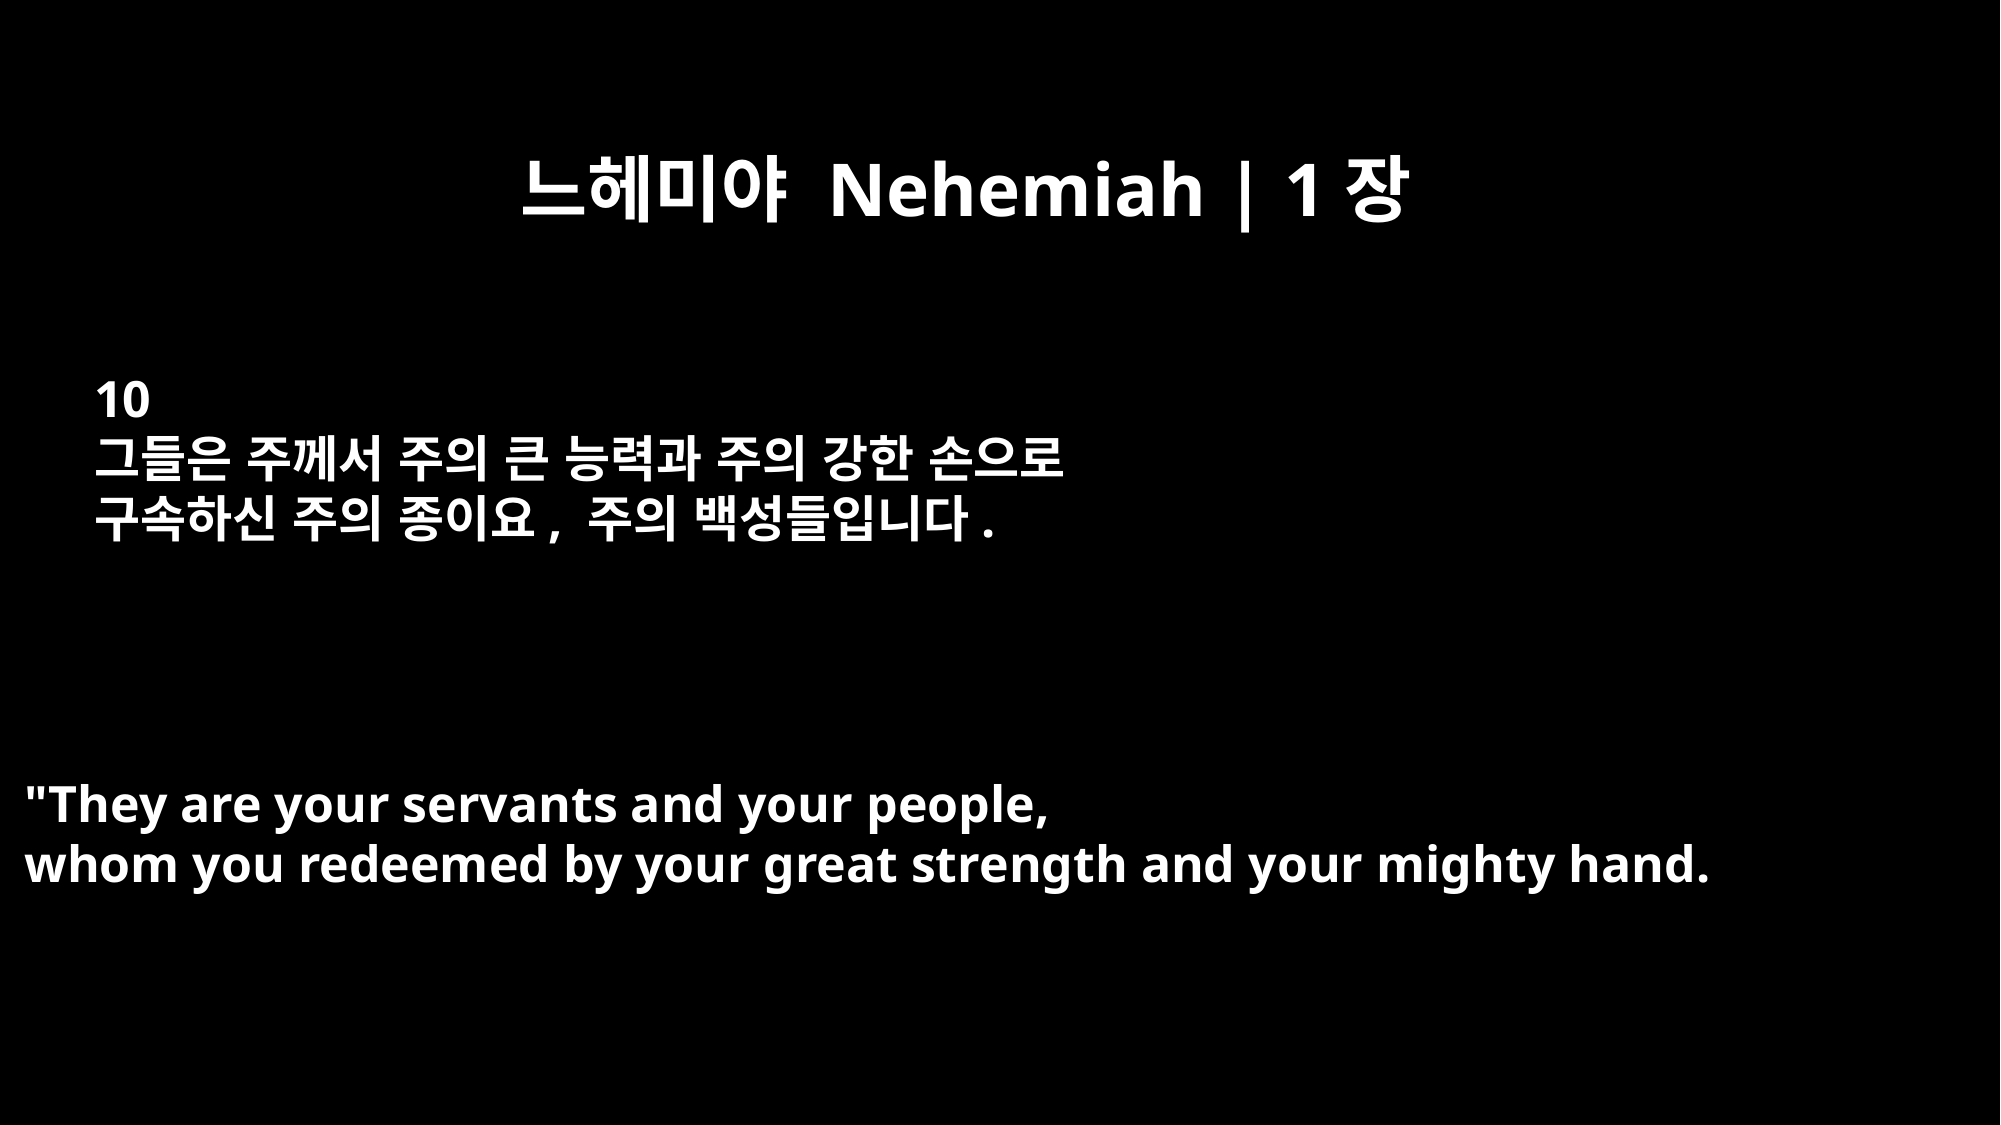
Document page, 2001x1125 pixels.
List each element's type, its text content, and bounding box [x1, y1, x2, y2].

text_box 10 그들은 주께서 주의 큰 능력과 주의 강한 손으로 구속하신 주의 종이요, 주의 백성들입니다. [79, 359, 1082, 555]
text_box 느헤미야 Nehemiah | 1장 [505, 136, 1427, 239]
text_box "They are your servants and your people, whom you redeemed by your great strength and your mighty hand. [9, 764, 1726, 900]
